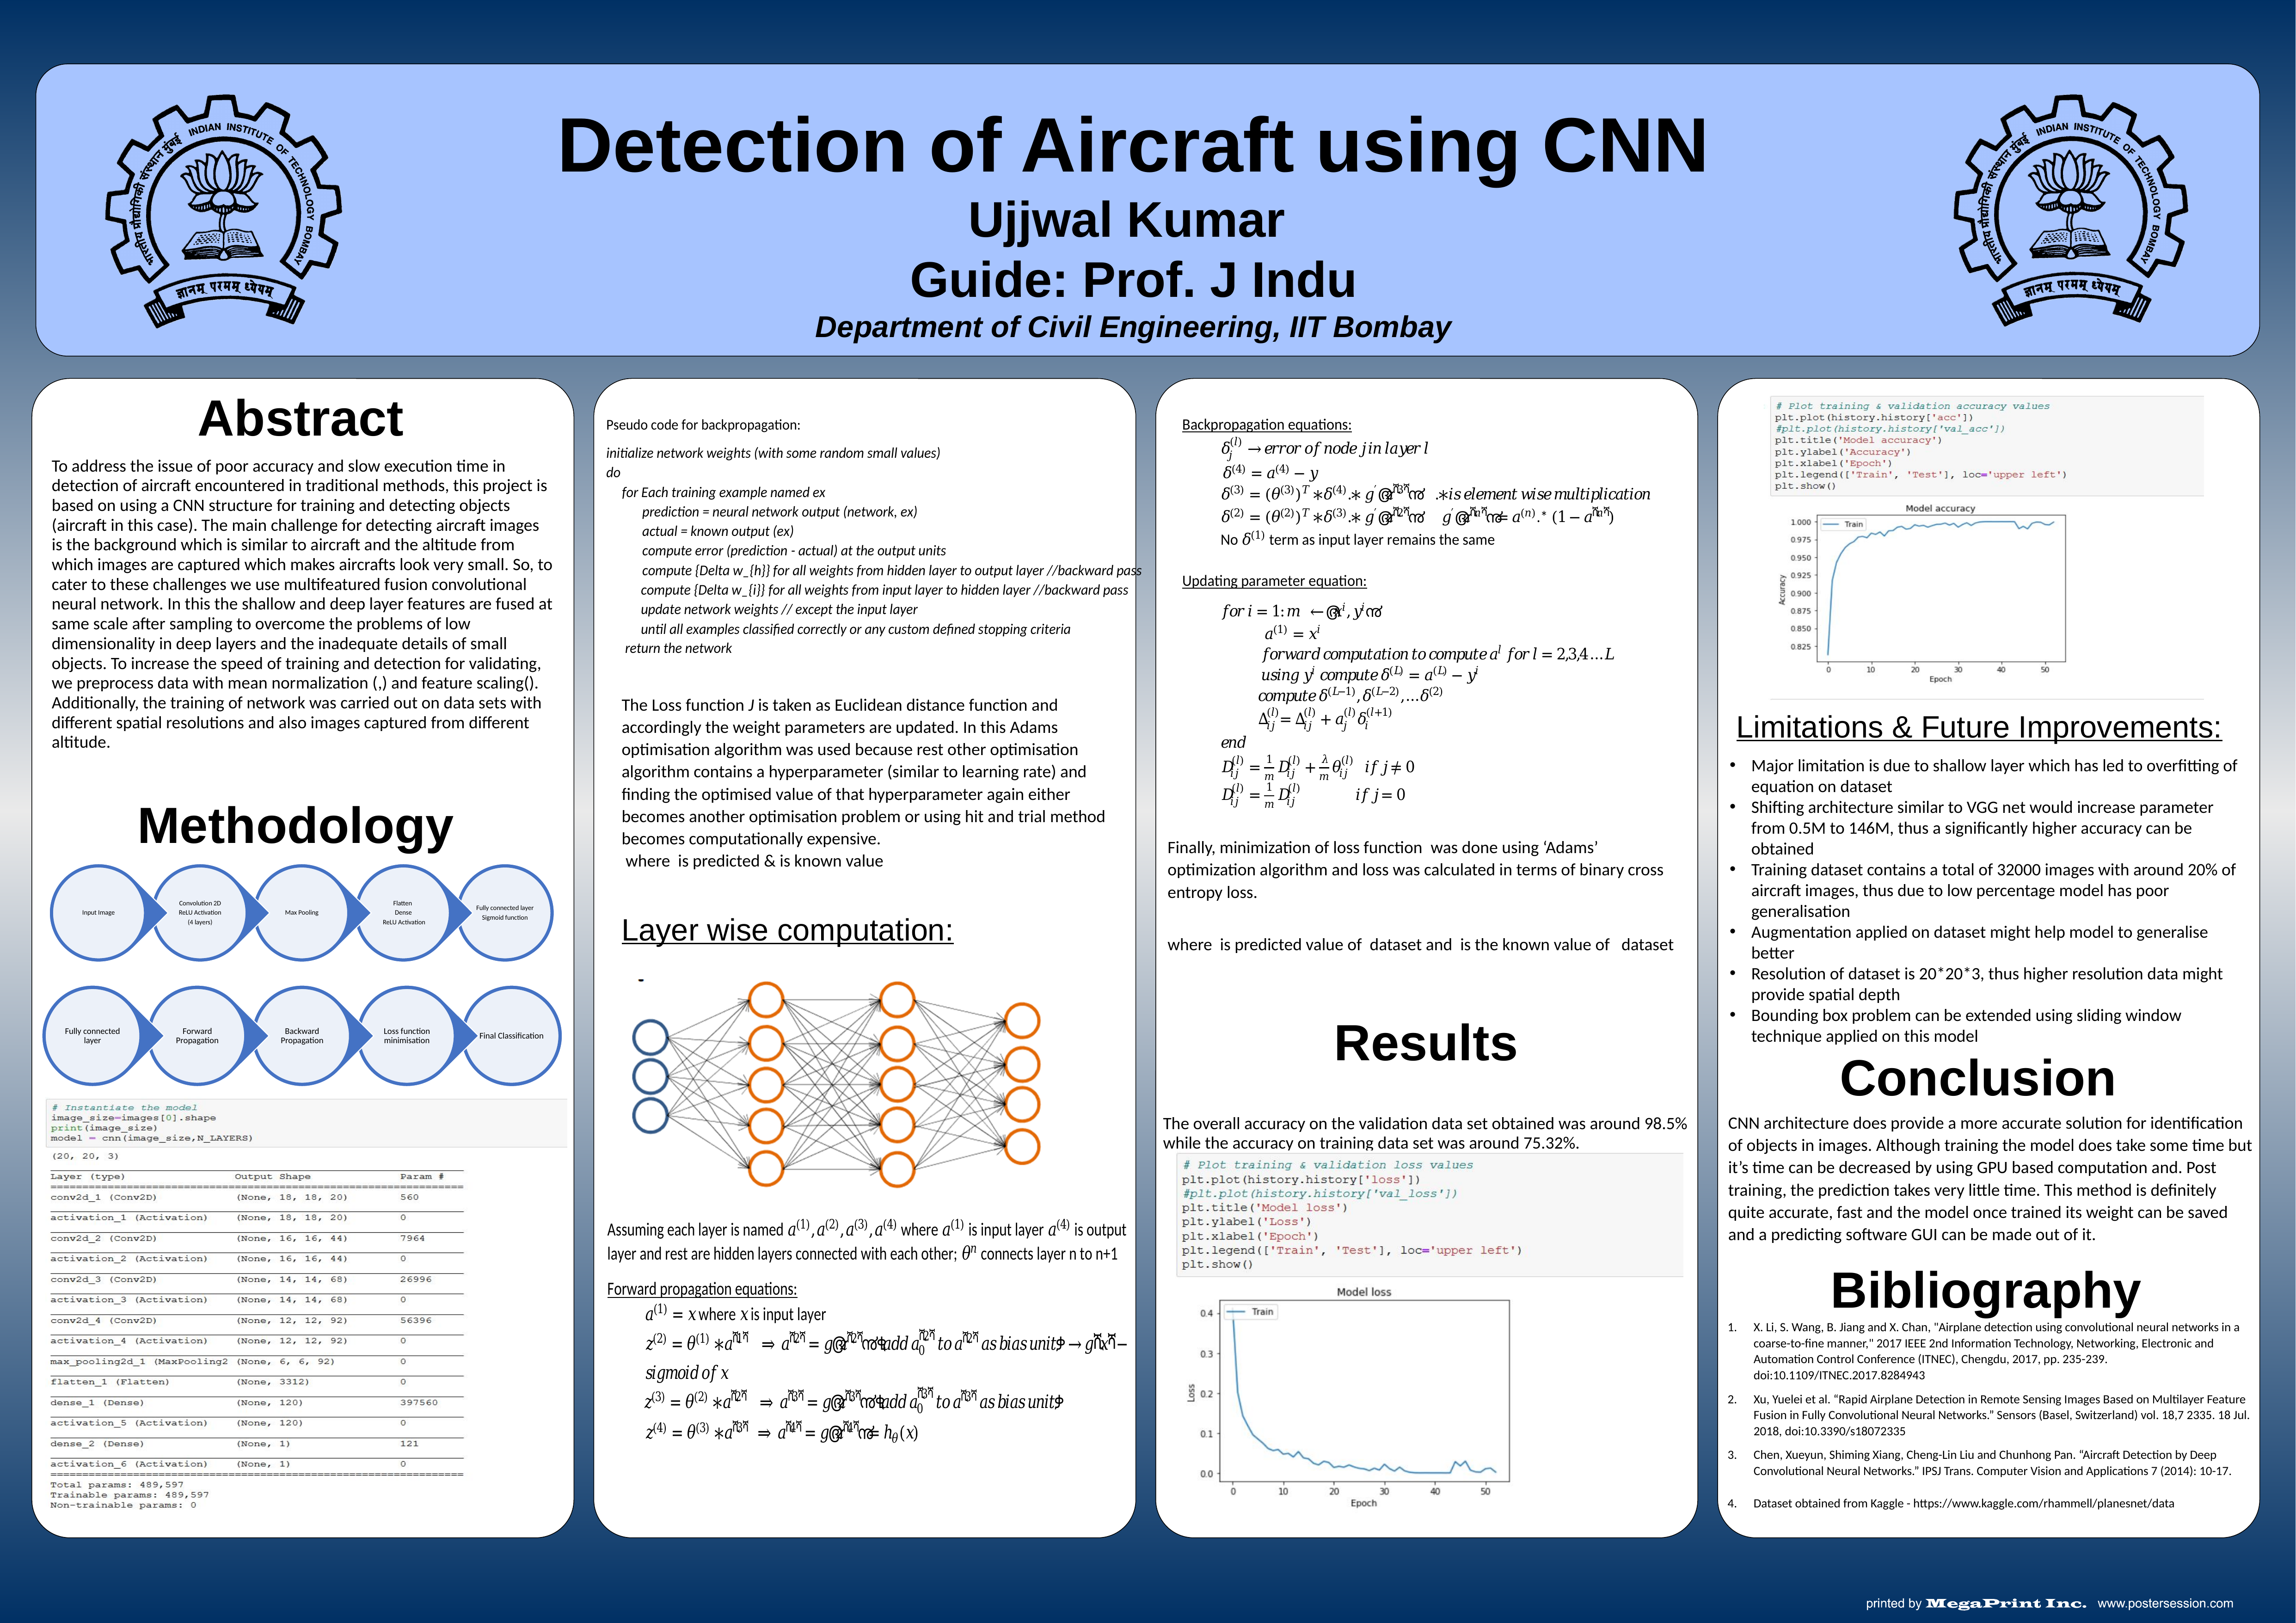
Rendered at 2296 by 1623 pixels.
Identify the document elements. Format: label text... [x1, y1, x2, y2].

picture [104, 94, 343, 329]
text_box [1155, 378, 1698, 1538]
text_box Abstract [43, 382, 558, 449]
text_box X. Li, S. Wang, B. Jiang and X. Chan, "Airplane detection using convolutional neural networks in a coarse-to-fine manner," 2017 IEEE 2nd Information Technology, Networking, Electronic and Automation Control Conference (ITNEC), Chengdu, 2017, pp. 235-239. doi:10.1109/ITNEC.2017.8284943 Xu, Yuelei et al. “Rapid Airplane Detection in Remote Sensing Images Based on Multilayer Feature Fusion in Fully Convolutional Neural Networks.” Sensors (Basel, Switzerland) vol. 18,7 2335. 18 Jul. 2018, doi:10.3390/s18072335 Chen, Xueyun, Shiming Xiang, Cheng-Lin Liu and Chunhong Pan. “Aircraft Detection by Deep Convolutional Neural Networks.” IPSJ Trans. Computer Vision and Applications 7 (2014): 10-17. Dataset obtained from Kaggle - https://www.kaggle.com/rhammell/planesnet/data [1724, 1316, 2259, 1561]
text_box [594, 378, 1136, 1216]
text_box Detection of Aircraft using CNN Ujjwal Kumar Guide: Prof. J Indu Department of Civil Engineering, IIT Bombay [63, 92, 2204, 346]
text_box Methodology [31, 790, 561, 856]
picture [598, 979, 1111, 1190]
picture [589, 1217, 1148, 1447]
text_box Limitations & Future Improvements: [1739, 702, 2243, 752]
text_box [24, 822, 559, 945]
picture [1163, 414, 1738, 811]
picture [1953, 94, 2189, 327]
text_box Conclusion [1721, 1042, 2235, 1108]
text_box Layer wise computation: [617, 905, 1129, 1002]
picture [1175, 1150, 1683, 1527]
text_box The overall accuracy on the validation data set obtained was around 98.5% while the accuracy on training data set was around 75.32%. [1160, 1112, 1694, 1155]
text_box Major limitation is due to shallow layer which has led to overfitting of equation on dataset Shifting architecture similar to VGG net would increase parameter from 0.5M to 146M, thus a significantly higher accuracy can be obtained Training dataset contains a total of 32000 images with around 20% of aircraft images, thus due to low percentage model has poor generalisation Augmentation applied on dataset might help model to generalise better Resolution of dataset is 20*20*3, thus higher resolution data might provide spatial depth Bounding box problem can be extended using sliding window technique applied on this model [1725, 752, 2250, 1048]
picture [1764, 392, 2204, 701]
text_box CNN architecture does provide a more accurate solution for identification of objects in images. Although training the model does take some time but it’s time can be decreased by using GPU based computation and. Post training, the prediction takes very little time. This method is definitely quite accurate, fast and the model once trained its weight can be saved and a predicting software GUI can be made out of it. [1725, 1108, 2259, 1246]
text_box [1718, 378, 2260, 1521]
text_box [31, 385, 574, 1538]
text_box Bibliography [1729, 1254, 2244, 1316]
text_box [19, 945, 564, 1126]
text_box Results [1169, 1007, 1683, 1073]
text_box [594, 1451, 1136, 1538]
picture [606, 415, 1145, 668]
text_box [53, 378, 553, 382]
picture [45, 1097, 567, 1510]
text_box [36, 64, 2260, 357]
